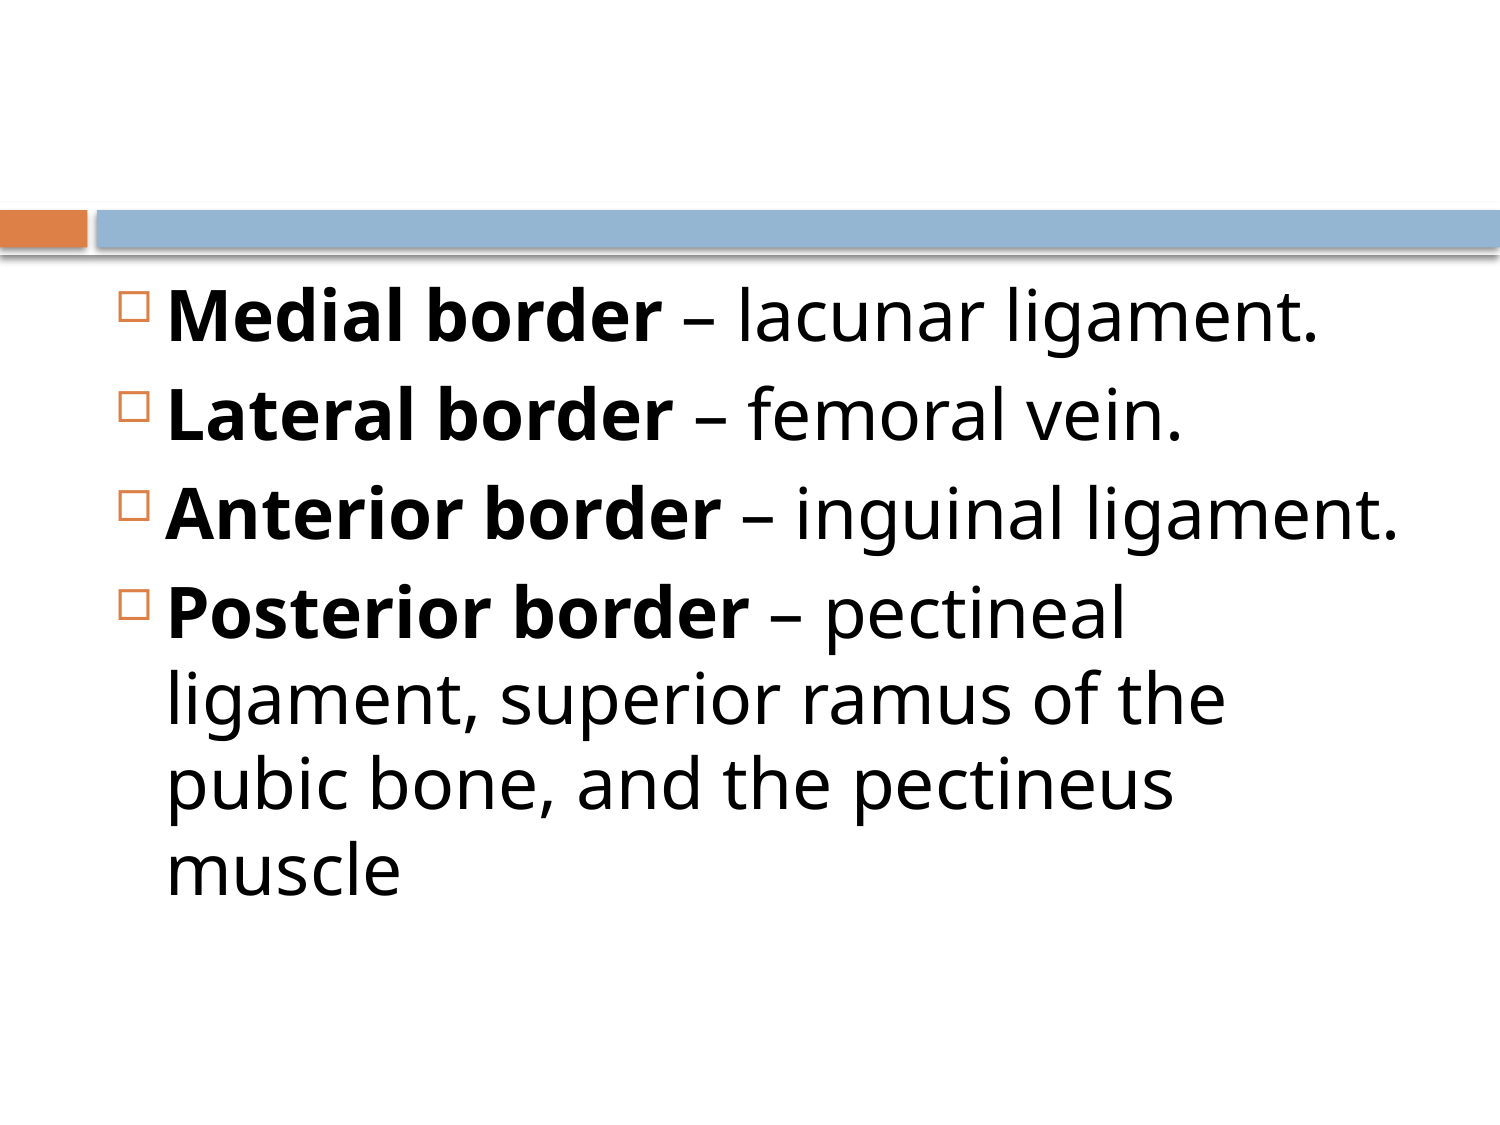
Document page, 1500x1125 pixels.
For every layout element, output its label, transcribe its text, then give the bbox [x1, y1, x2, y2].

list Medial border – lacunar ligament. Lateral border – femoral vein. Anterior border – inguinal ligament. Posterior border – pectineal ligament, superior ramus of the pubic bone, and the pectineus muscle [100, 262, 1438, 1000]
